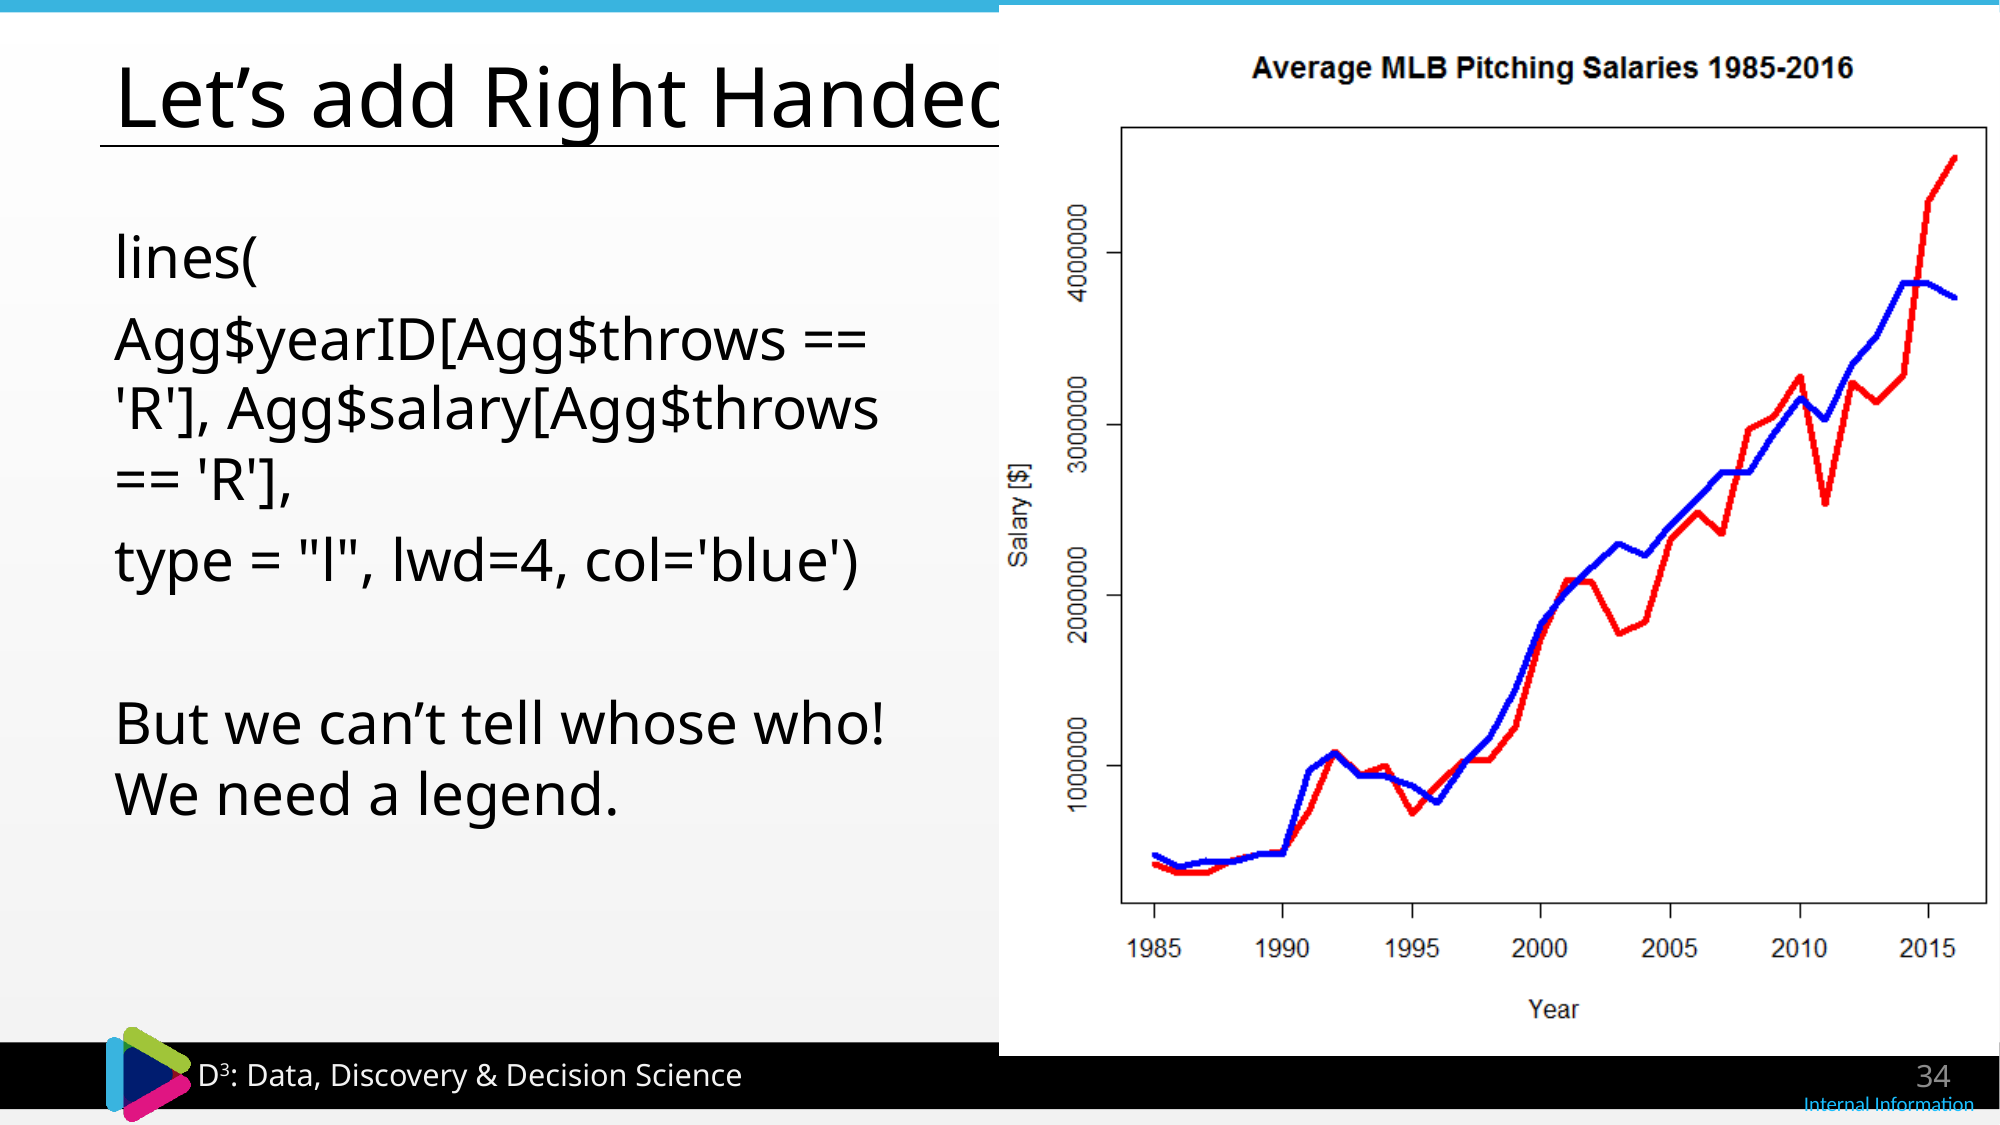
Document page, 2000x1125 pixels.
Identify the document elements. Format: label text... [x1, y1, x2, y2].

picture [99, 1025, 197, 1123]
list lines( Agg$yearID[Agg$throws == 'R'], Agg$salary[Agg$throws == 'R'], type = "l", lwd=4, col='blue') But we can’t tell whose who! We need a legend. [99, 212, 938, 988]
slide_number 34 [1499, 1063, 1967, 1109]
picture [999, 5, 2000, 1056]
title Let’s add Right Handed Pitchers [99, 0, 2000, 188]
